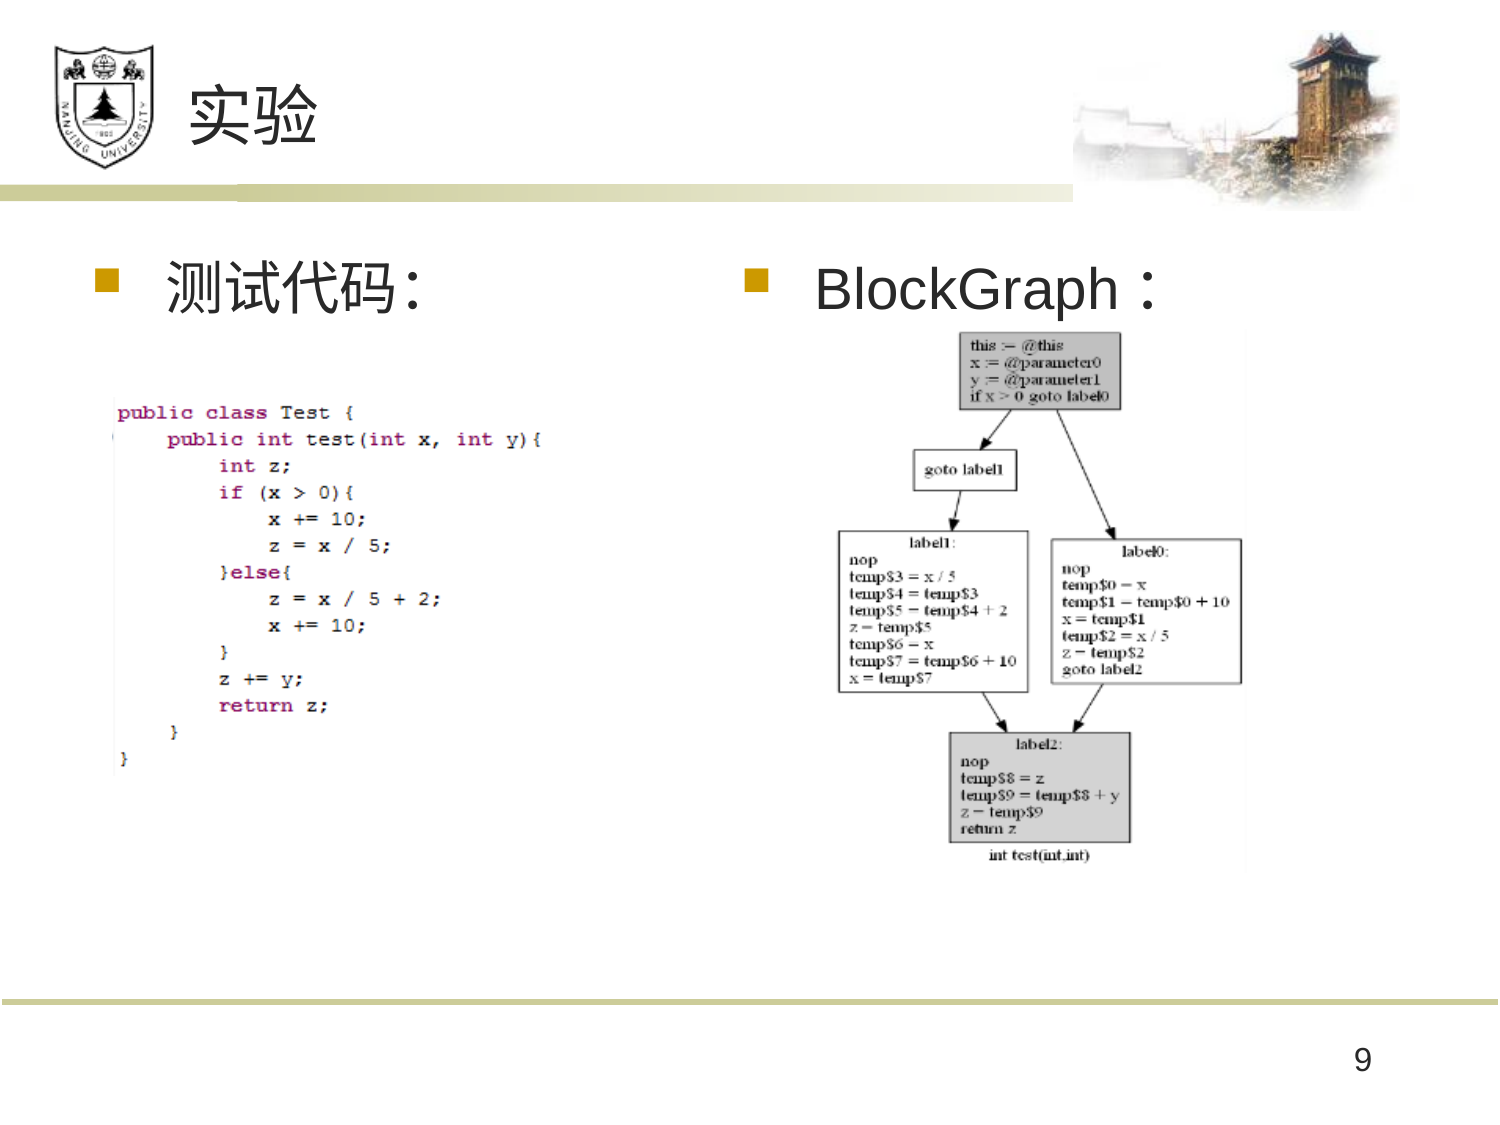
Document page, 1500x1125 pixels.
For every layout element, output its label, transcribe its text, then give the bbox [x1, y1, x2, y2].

title 实验 [171, 66, 1093, 161]
picture [2, 999, 1498, 1005]
picture [50, 42, 160, 173]
text_box BlockGraph： [726, 243, 1211, 327]
picture [833, 329, 1247, 874]
picture [1073, 30, 1400, 211]
list 测试代码： [76, 243, 561, 327]
picture [111, 396, 646, 776]
slide_number 9 [1234, 1030, 1388, 1107]
